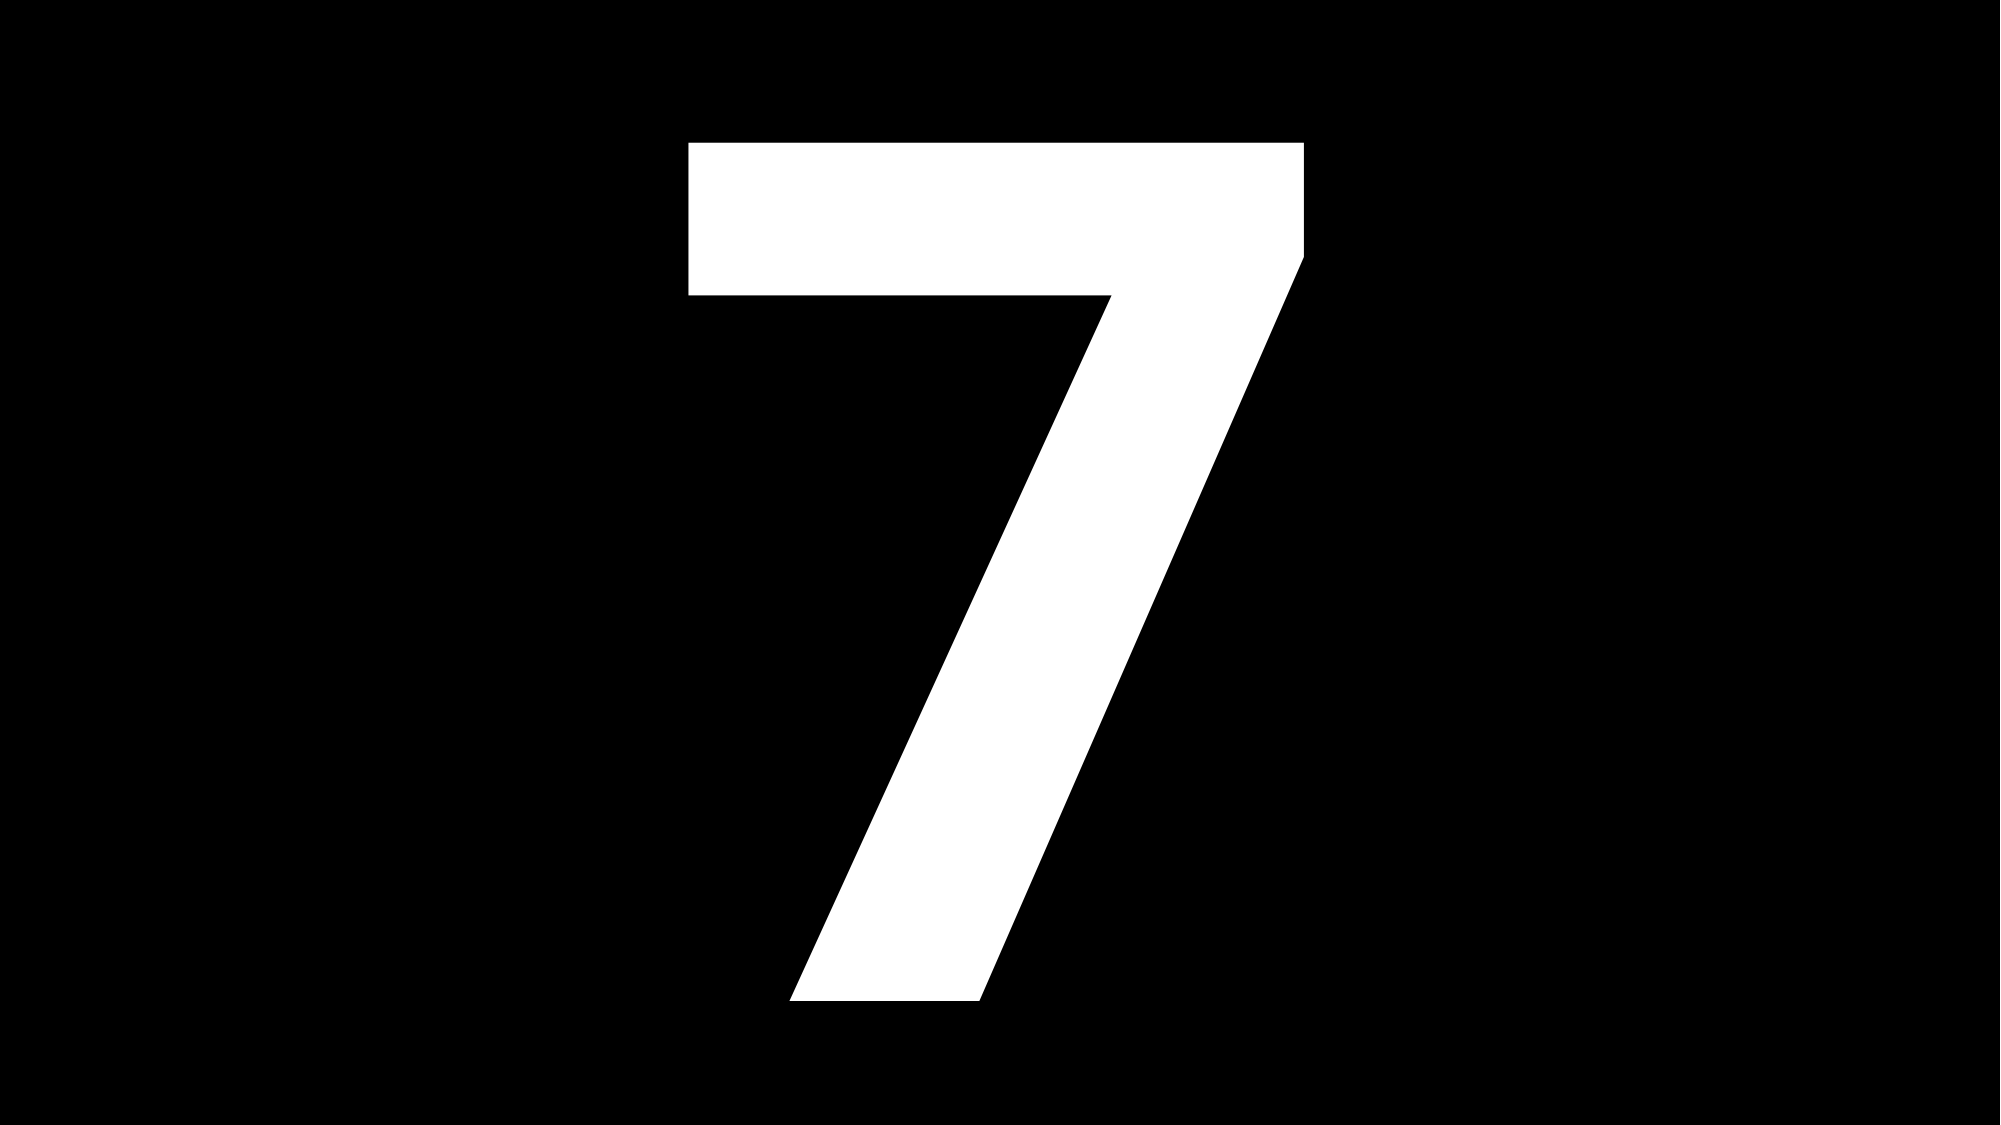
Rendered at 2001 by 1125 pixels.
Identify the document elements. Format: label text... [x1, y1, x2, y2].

title 67 [345, 402, 1655, 1125]
